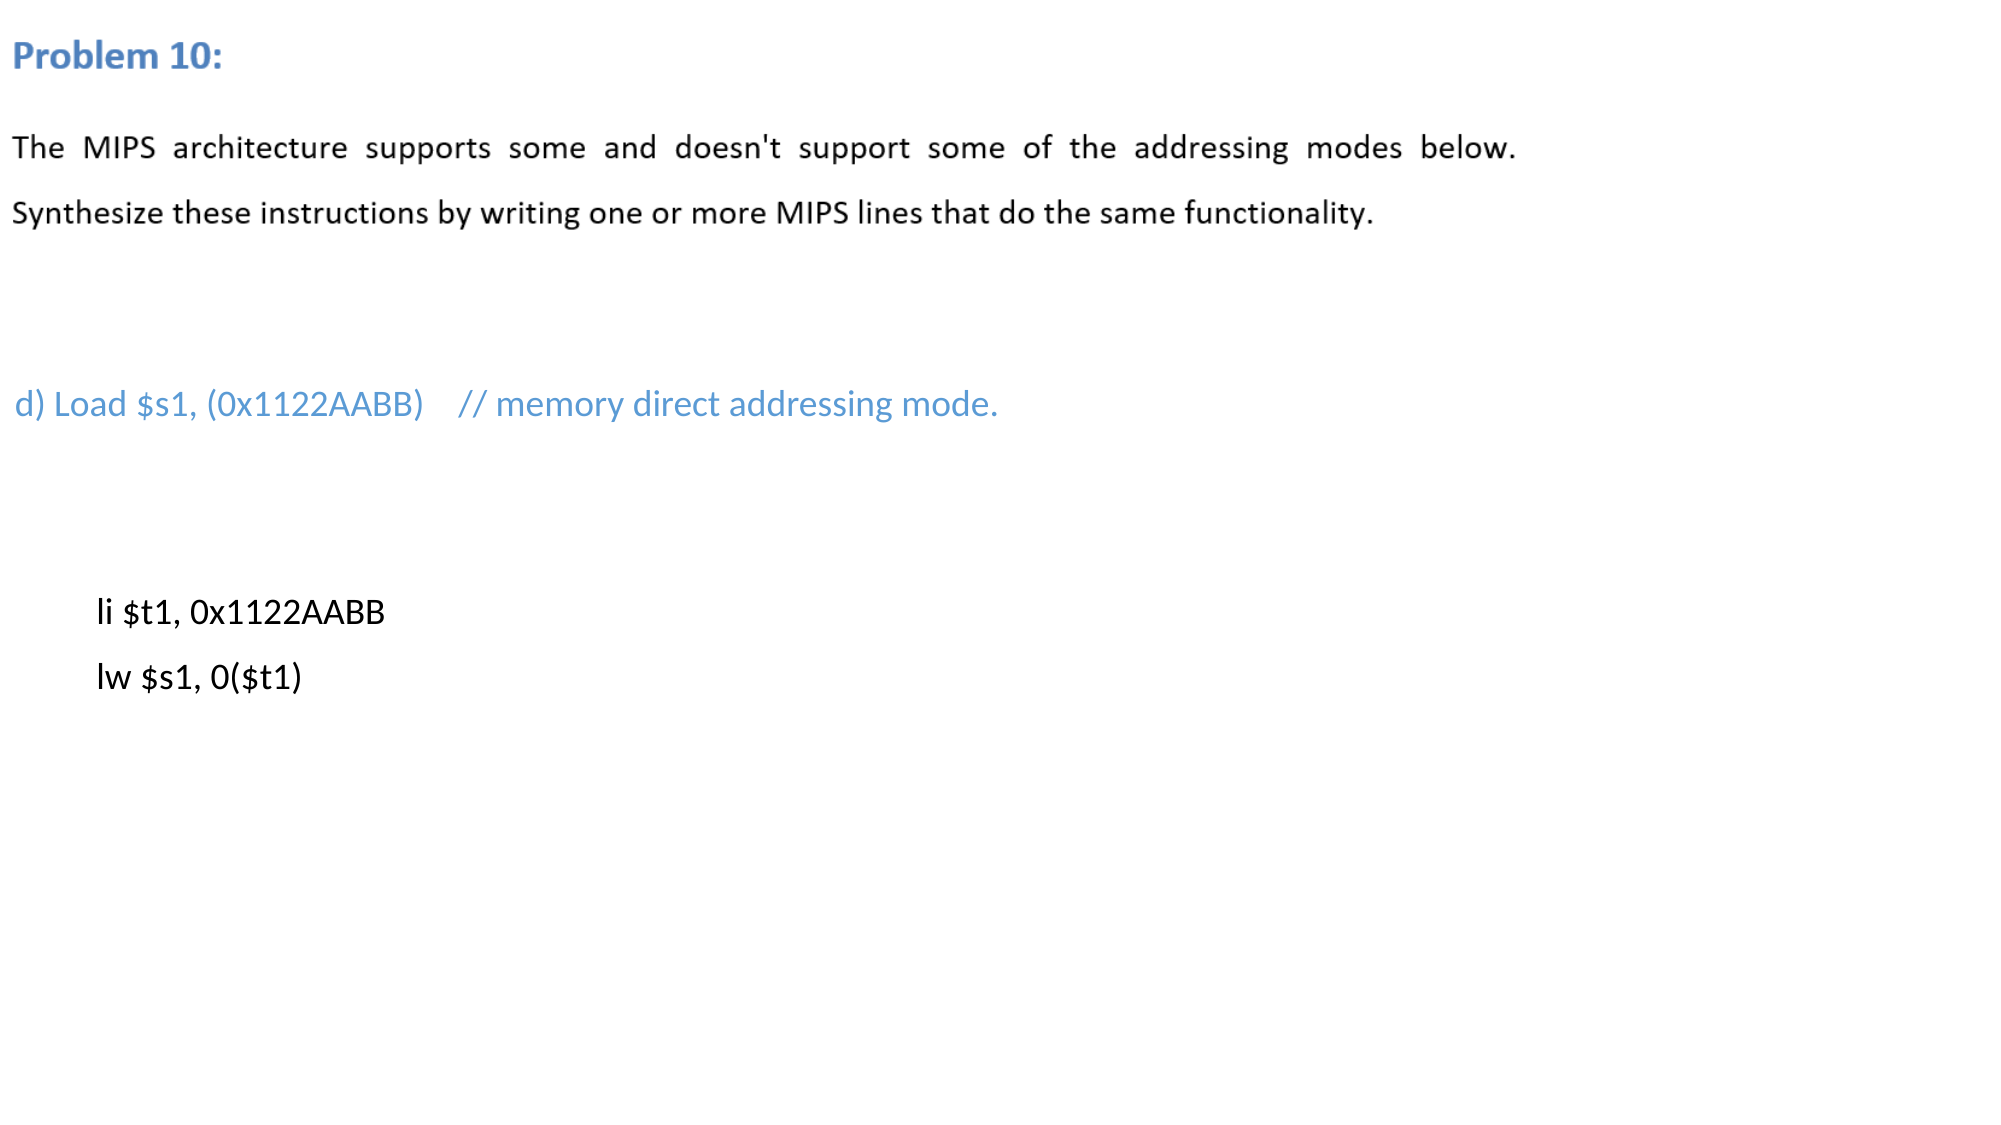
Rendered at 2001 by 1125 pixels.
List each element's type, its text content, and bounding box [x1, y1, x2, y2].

text_box li $t1, 0x1122AABB lw $s1, 0($t1) [6, 577, 1012, 705]
picture [0, 18, 1523, 243]
text_box d) Load $s1, (0x1122AABB) // memory direct addressing mode. [0, 348, 1781, 499]
